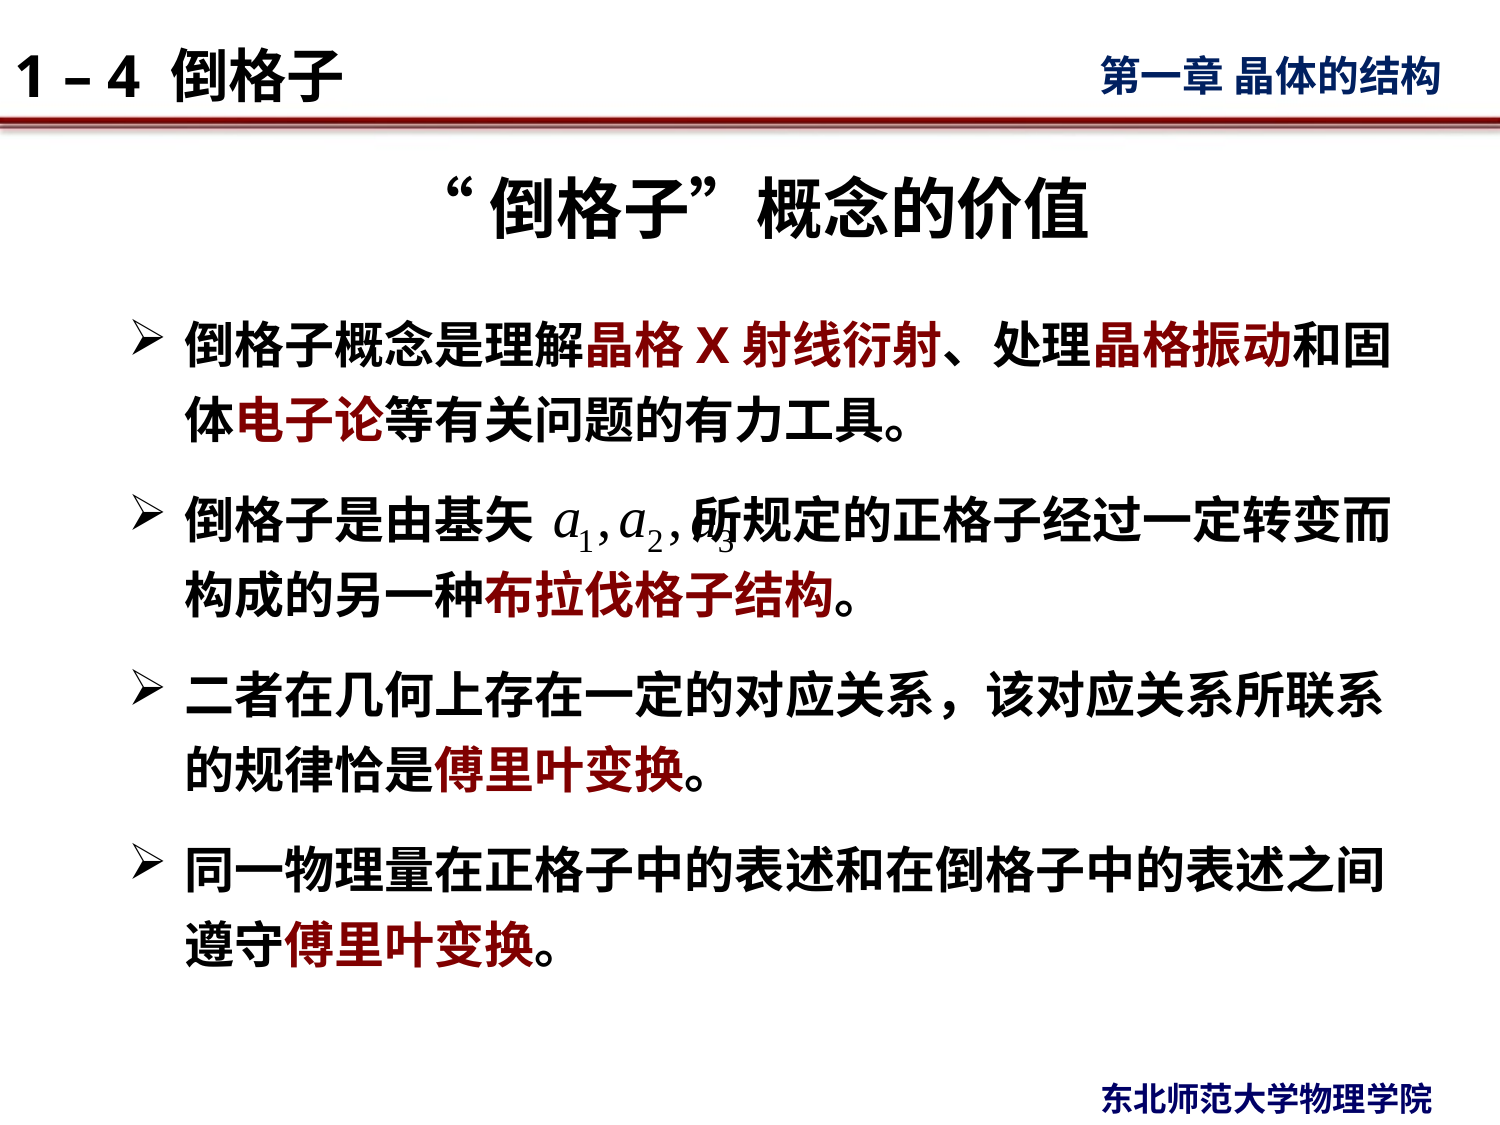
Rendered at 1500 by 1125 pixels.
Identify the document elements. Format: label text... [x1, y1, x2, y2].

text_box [113, 290, 1426, 1004]
title “倒格子”概念的价值 [72, 125, 1425, 256]
picture [0, 0, 1500, 1125]
